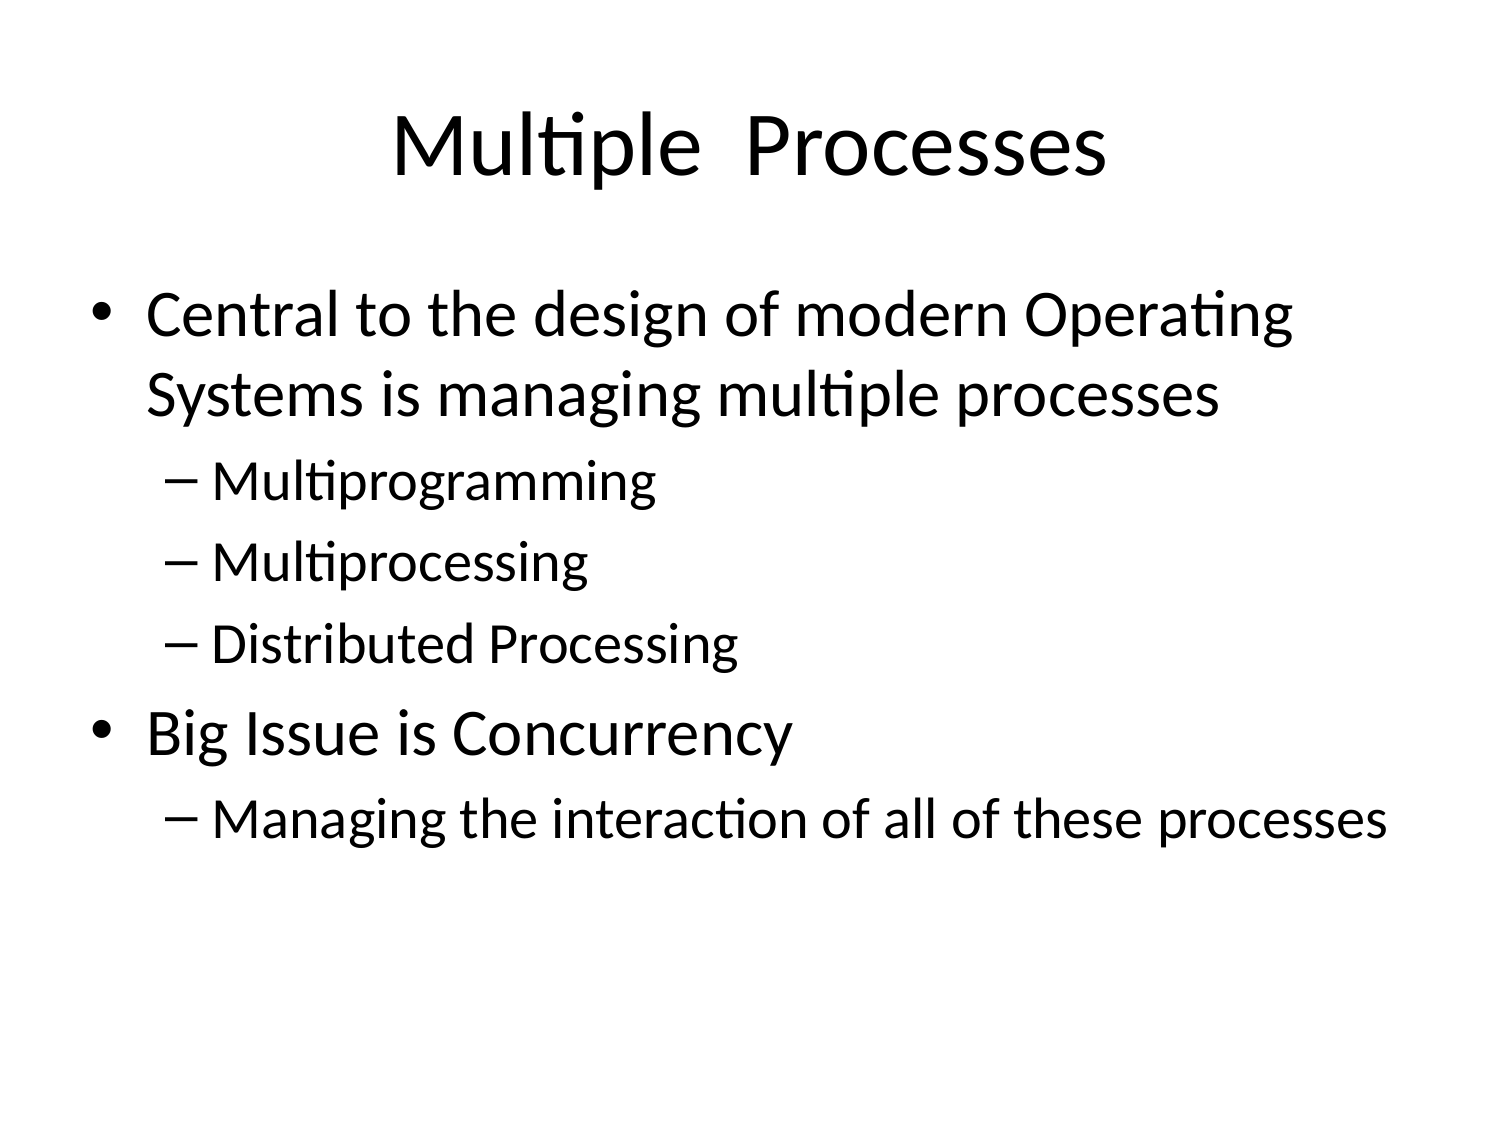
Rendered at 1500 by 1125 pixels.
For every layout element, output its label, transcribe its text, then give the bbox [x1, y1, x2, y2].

title Multiple Processes [75, 45, 1425, 233]
list Central to the design of modern Operating Systems is managing multiple processes Multiprogramming Multiprocessing Distributed Processing Big Issue is Concurrency Managing the interaction of all of these processes [75, 262, 1425, 1005]
